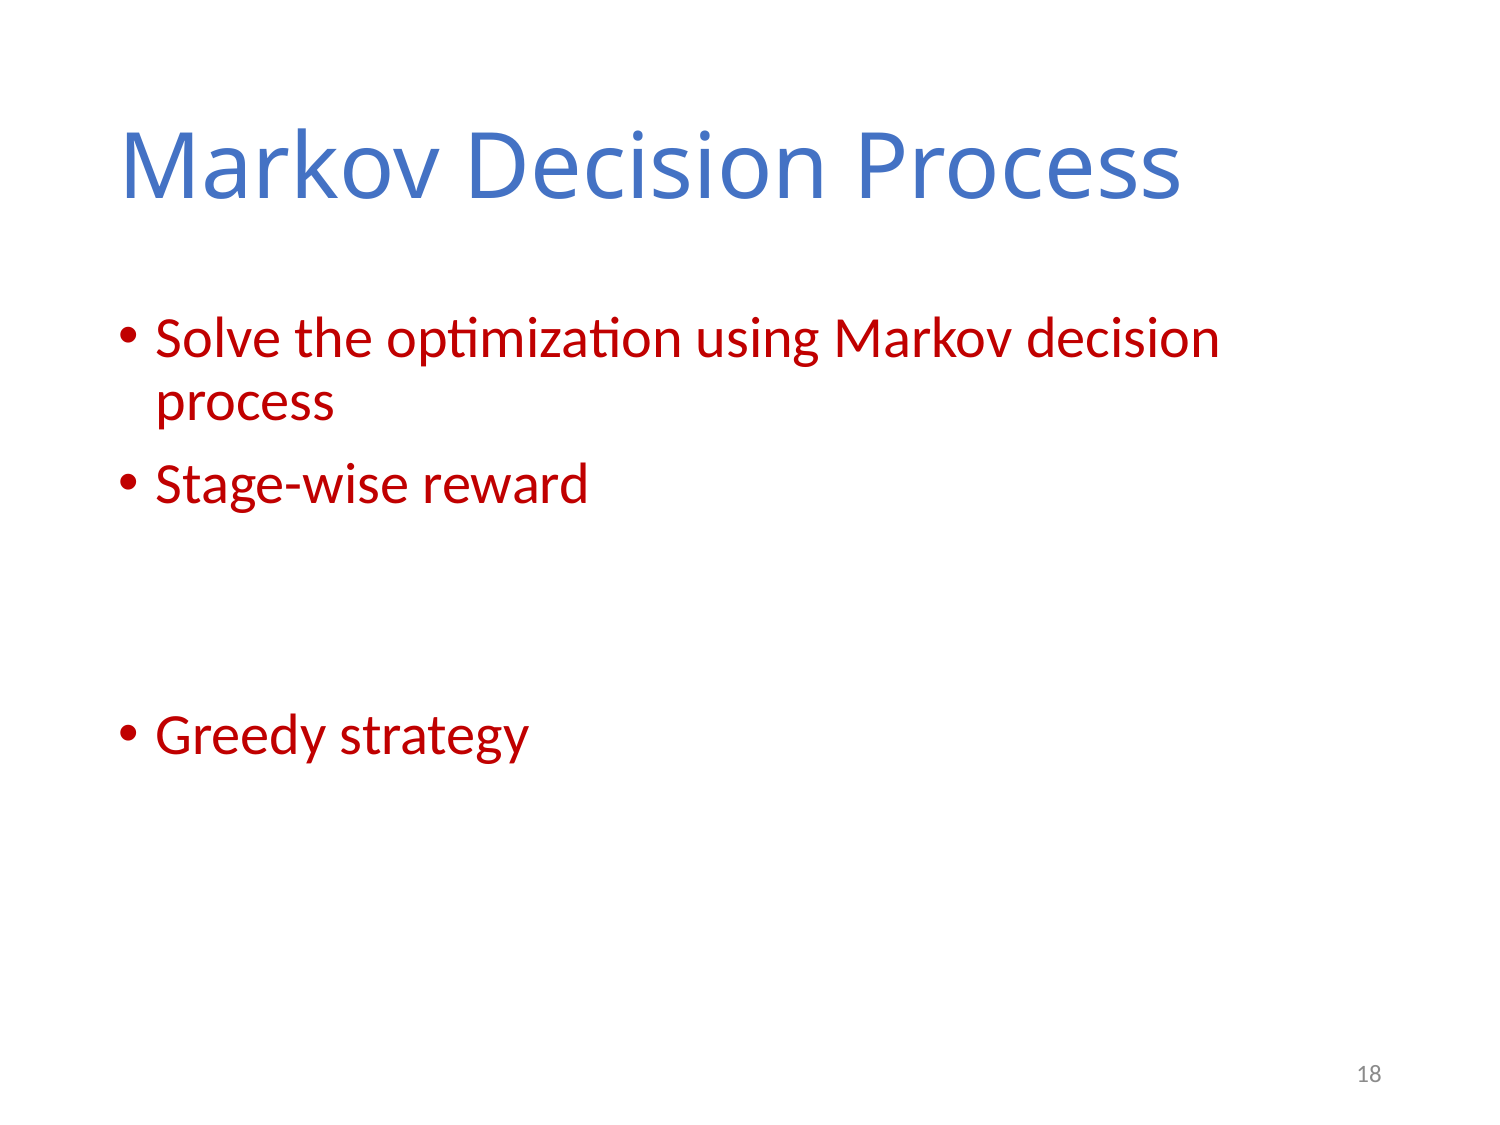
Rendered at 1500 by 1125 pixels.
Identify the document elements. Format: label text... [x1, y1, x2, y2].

title Markov Decision Process [103, 59, 1397, 278]
slide_number 18 [1059, 1042, 1397, 1103]
